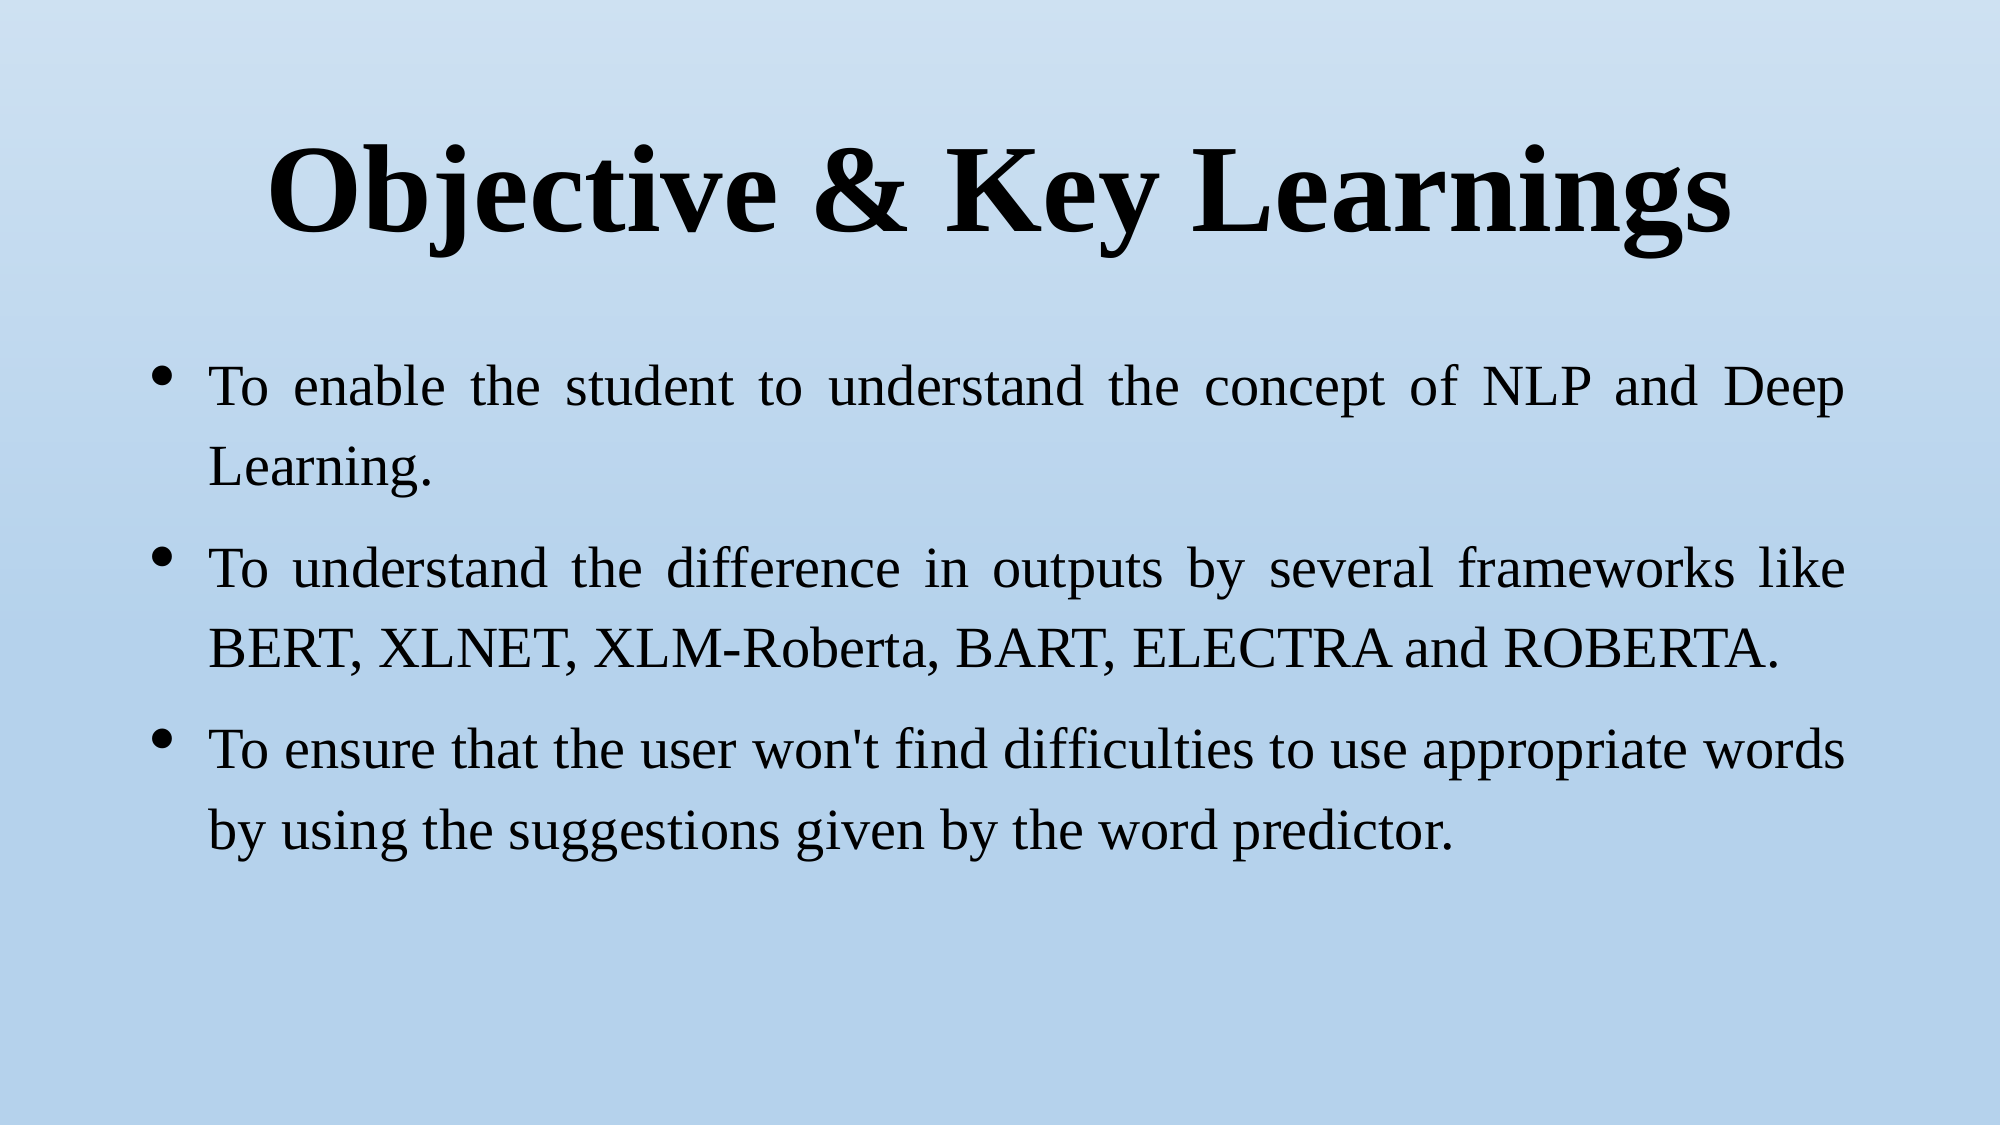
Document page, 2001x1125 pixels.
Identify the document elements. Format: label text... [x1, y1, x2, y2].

list To enable the student to understand the concept of NLP and Deep Learning. To understand the difference in outputs by several frameworks like BERT, XLNET, XLM-Roberta, BART, ELECTRA and ROBERTA. To ensure that the user won't find difficulties to use appropriate words by using the suggestions given by the word predictor. [137, 329, 1863, 1043]
title Objective & Key Learnings [137, 82, 1863, 300]
